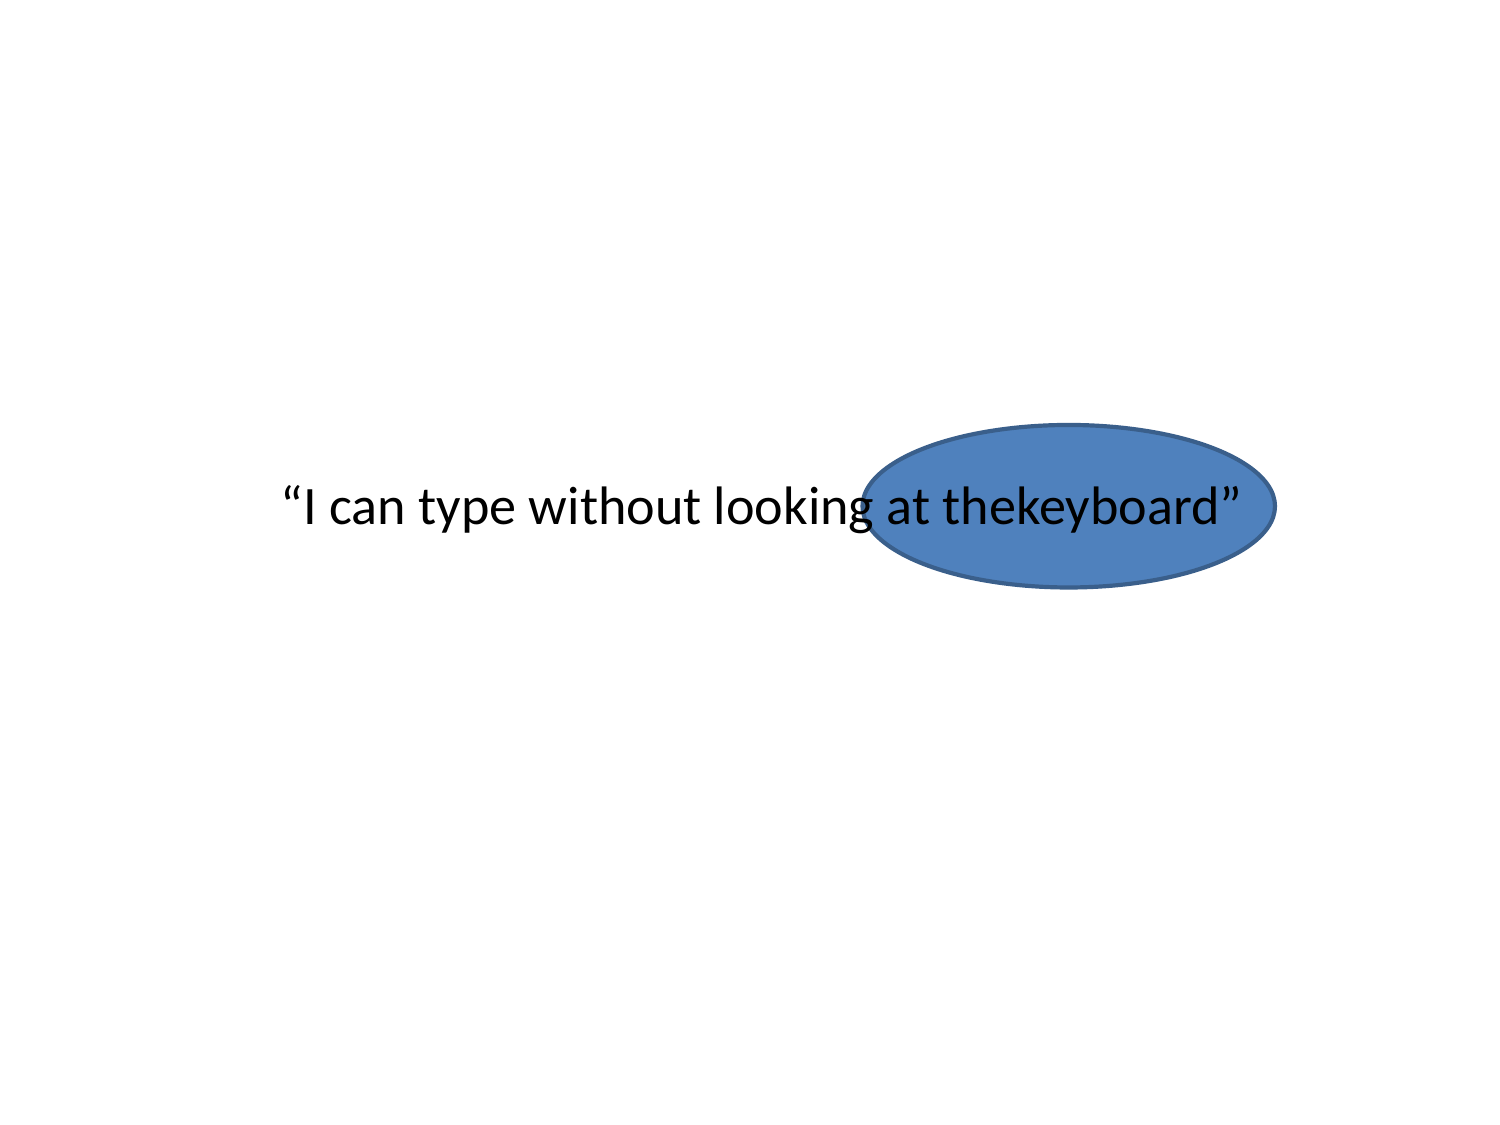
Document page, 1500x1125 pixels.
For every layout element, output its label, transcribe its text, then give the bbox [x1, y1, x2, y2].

list “I can type without looking at thekeyboard” [87, 462, 1438, 600]
text_box [891, 422, 1246, 462]
